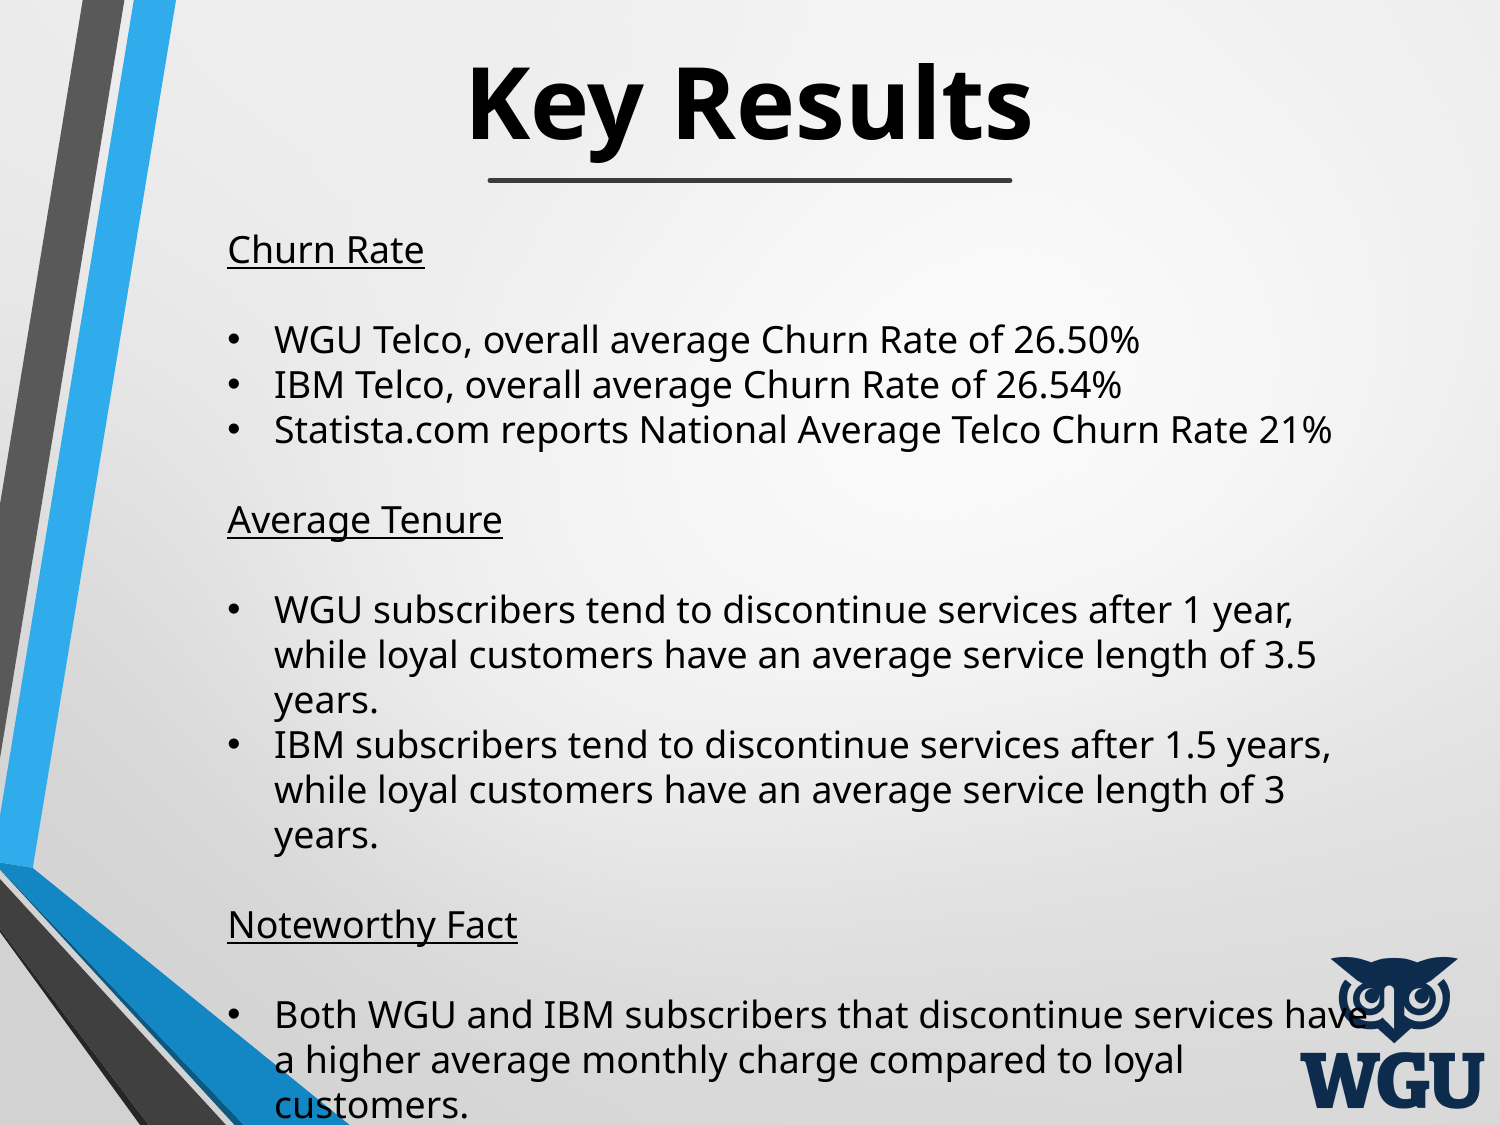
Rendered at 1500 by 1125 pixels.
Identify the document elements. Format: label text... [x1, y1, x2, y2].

text_box Key Results [277, 31, 1223, 167]
text_box Churn Rate WGU Telco, overall average Churn Rate of 26.50% IBM Telco, overall average Churn Rate of 26.54% Statista.com reports National Average Telco Churn Rate 21% Average Tenure WGU subscribers tend to discontinue services after 1 year, while loyal customers have an average service length of 3.5 years. IBM subscribers tend to discontinue services after 1.5 years, while loyal customers have an average service length of 3 years. Noteworthy Fact Both WGU and IBM subscribers that discontinue services have a higher average monthly charge compared to loyal customers. [212, 218, 1394, 1125]
picture [1286, 933, 1500, 1125]
